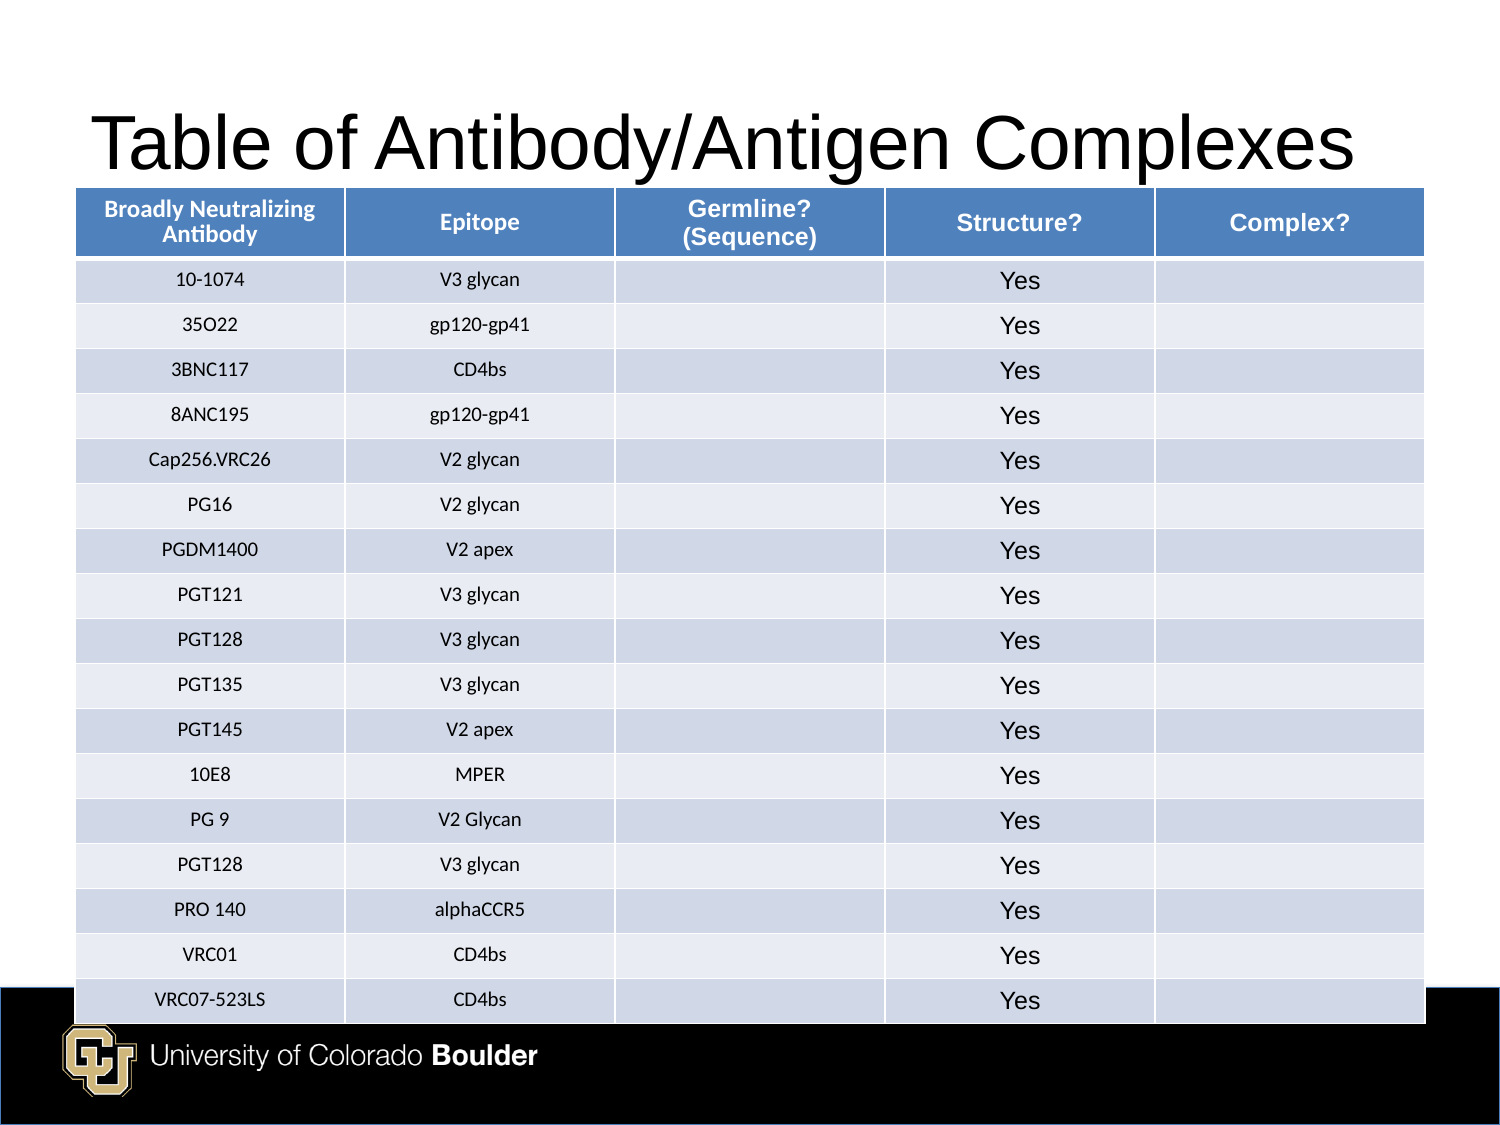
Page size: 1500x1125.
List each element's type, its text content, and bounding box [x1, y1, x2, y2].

table_cell V2 glycan [346, 439, 614, 483]
table_cell V2 apex [346, 529, 614, 573]
table_cell PGT135 [76, 664, 344, 708]
table_cell MPER [346, 754, 614, 798]
table_cell Cap256.VRC26 [76, 439, 344, 483]
table_cell [616, 709, 884, 753]
table_cell [616, 754, 884, 798]
table_cell [616, 934, 884, 978]
table_cell PGT128 [76, 619, 344, 663]
table_cell Yes [886, 529, 1154, 573]
table_cell [1156, 799, 1424, 843]
table_cell PRO 140 [76, 889, 344, 933]
table_cell Yes [886, 934, 1154, 978]
table_cell Yes [886, 799, 1154, 843]
table_cell [1156, 304, 1424, 348]
table_cell PG16 [76, 484, 344, 528]
table_cell [1156, 574, 1424, 618]
table_cell Yes [886, 261, 1154, 303]
table_cell Yes [886, 304, 1154, 348]
table_cell 10E8 [76, 754, 344, 798]
table_cell Yes [886, 889, 1154, 933]
table_cell 8ANC195 [76, 394, 344, 438]
table_cell V2 apex [346, 709, 614, 753]
table_cell [616, 529, 884, 573]
table_cell PGT121 [76, 574, 344, 618]
table_cell 10-1074 [76, 261, 344, 303]
table_cell alphaCCR5 [346, 889, 614, 933]
table_cell [1156, 349, 1424, 393]
table_cell V3 glycan [346, 574, 614, 618]
table_cell Yes [886, 844, 1154, 888]
table_cell [1156, 754, 1424, 798]
table_cell 35O22 [76, 304, 344, 348]
table_cell CD4bs [346, 979, 614, 1023]
table_cell [1156, 484, 1424, 528]
table_cell [1156, 664, 1424, 708]
table_cell [616, 261, 884, 303]
table_cell PG 9 [76, 799, 344, 843]
table_cell Yes [886, 574, 1154, 618]
table_cell [1156, 619, 1424, 663]
table_cell [1156, 439, 1424, 483]
table_cell [1156, 979, 1424, 1023]
table_header Germline? (Sequence) [616, 188, 884, 256]
table_cell Yes [886, 709, 1154, 753]
table_cell Yes [886, 394, 1154, 438]
table_cell 3BNC117 [76, 349, 344, 393]
table_cell [1156, 709, 1424, 753]
table_cell gp120-gp41 [346, 304, 614, 348]
table_cell VRC01 [76, 934, 344, 978]
table_cell Yes [886, 754, 1154, 798]
table_cell PGT145 [76, 709, 344, 753]
table_cell [1156, 934, 1424, 978]
table_cell [616, 439, 884, 483]
table_cell [616, 394, 884, 438]
table_cell [616, 844, 884, 888]
table_cell [616, 664, 884, 708]
table_cell V3 glycan [346, 619, 614, 663]
table_cell Yes [886, 664, 1154, 708]
table_cell Yes [886, 484, 1154, 528]
table_cell VRC07-523LS [76, 979, 344, 1023]
table_cell [1156, 261, 1424, 303]
table_cell V2 Glycan [346, 799, 614, 843]
table_cell V3 glycan [346, 844, 614, 888]
table_cell [1156, 844, 1424, 888]
table_cell Yes [886, 349, 1154, 393]
table_header Broadly Neutralizing Antibody [76, 188, 344, 256]
table_cell [616, 889, 884, 933]
table_cell V3 glycan [346, 261, 614, 303]
table_cell Yes [886, 439, 1154, 483]
table_cell [616, 979, 884, 1023]
table_cell [1156, 529, 1424, 573]
table_cell V2 glycan [346, 484, 614, 528]
table_cell PGT128 [76, 844, 344, 888]
table_cell PGDM1400 [76, 529, 344, 573]
table_cell CD4bs [346, 349, 614, 393]
table_cell [616, 349, 884, 393]
table_header Complex? [1156, 188, 1424, 256]
table_header Epitope [346, 188, 614, 256]
table_cell [616, 484, 884, 528]
table_cell [616, 799, 884, 843]
table_cell [616, 304, 884, 348]
table_header Structure? [886, 188, 1154, 256]
table_cell gp120-gp41 [346, 394, 614, 438]
table_cell CD4bs [346, 934, 614, 978]
table_cell [1156, 889, 1424, 933]
title Table of Antibody/Antigen Complexes [75, 45, 1425, 187]
table_cell Yes [886, 979, 1154, 1023]
table_cell [1156, 394, 1424, 438]
table_cell [616, 619, 884, 663]
table_cell Yes [886, 619, 1154, 663]
table_cell [616, 574, 884, 618]
table_cell V3 glycan [346, 664, 614, 708]
